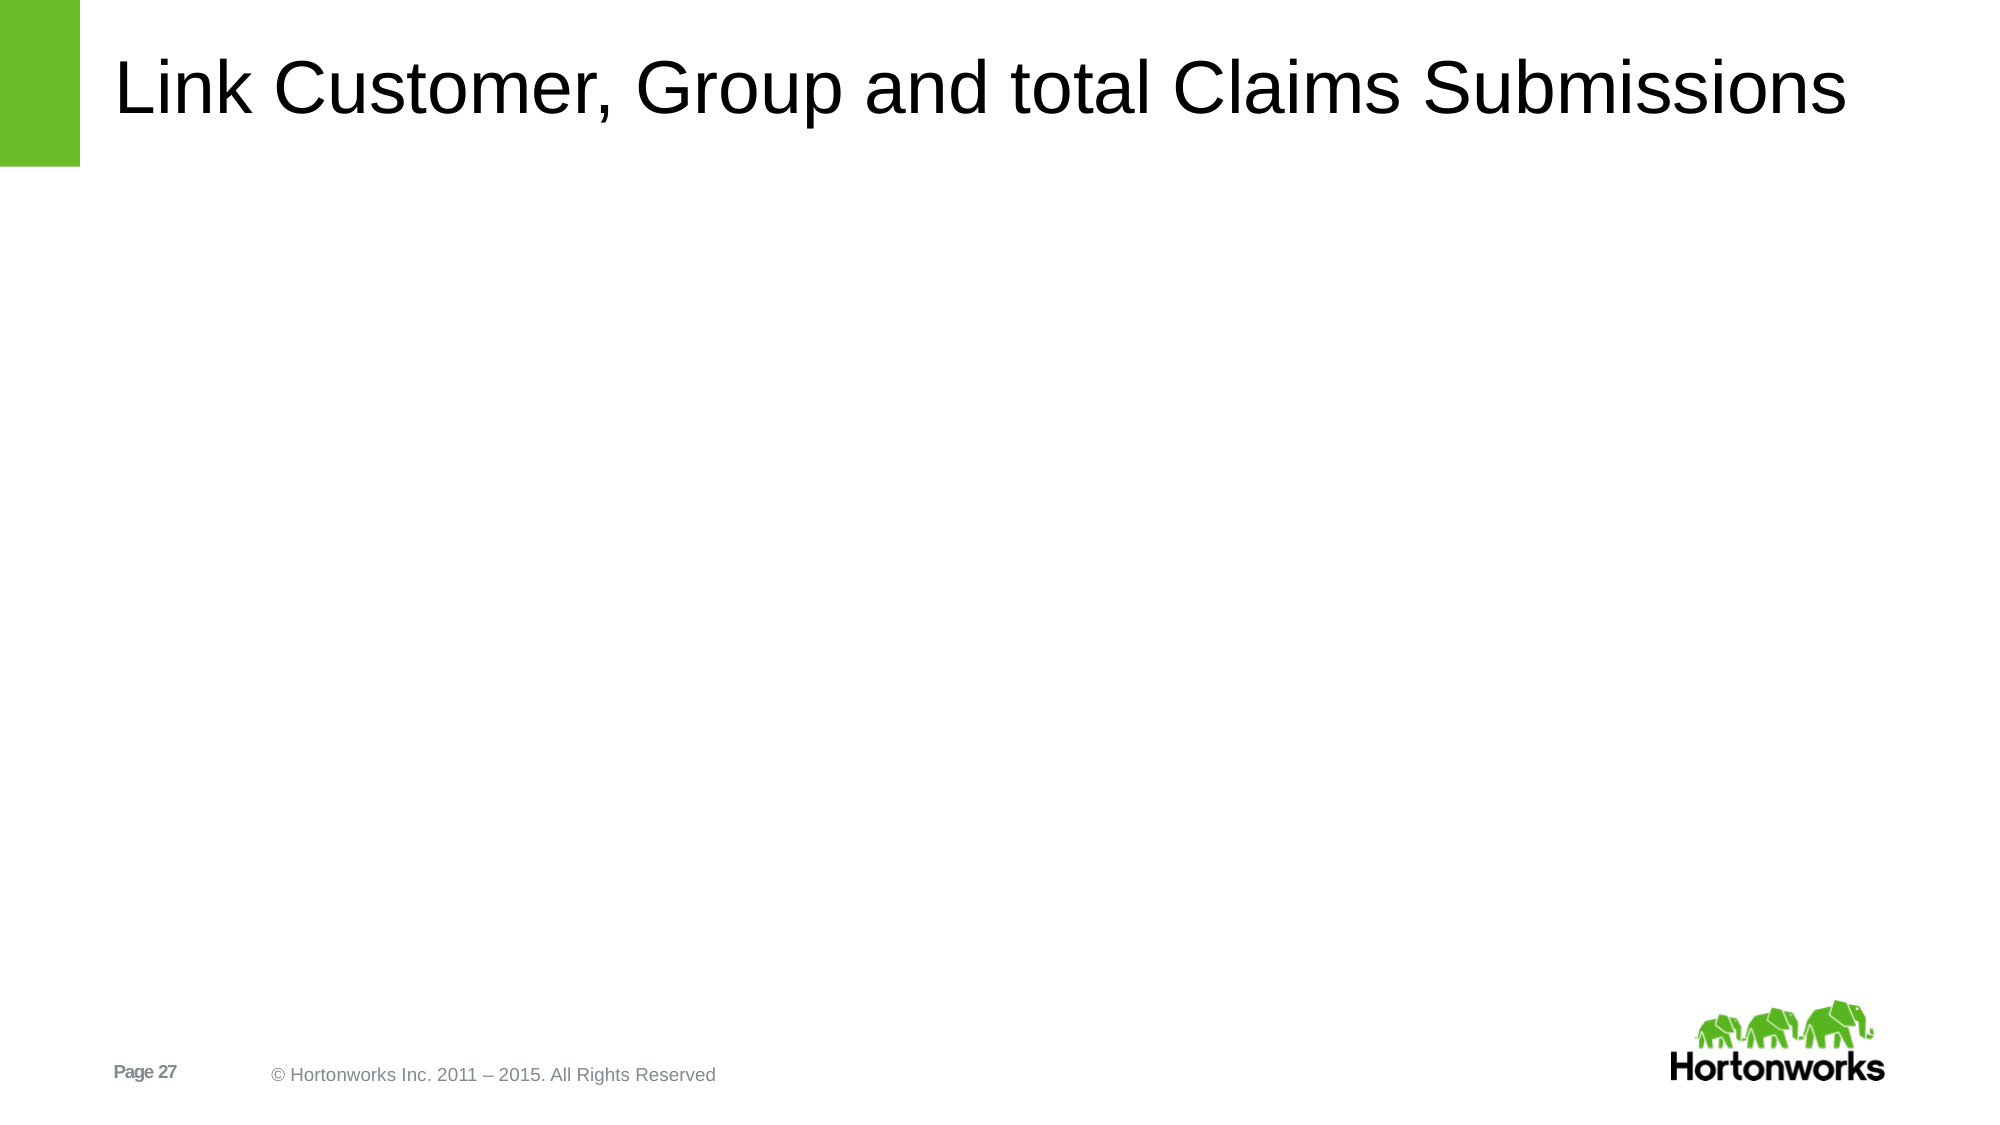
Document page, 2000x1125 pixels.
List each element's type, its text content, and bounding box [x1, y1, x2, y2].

title Link Customer, Group and total Claims Submissions [99, 0, 1900, 167]
picture [1671, 1000, 1885, 1081]
